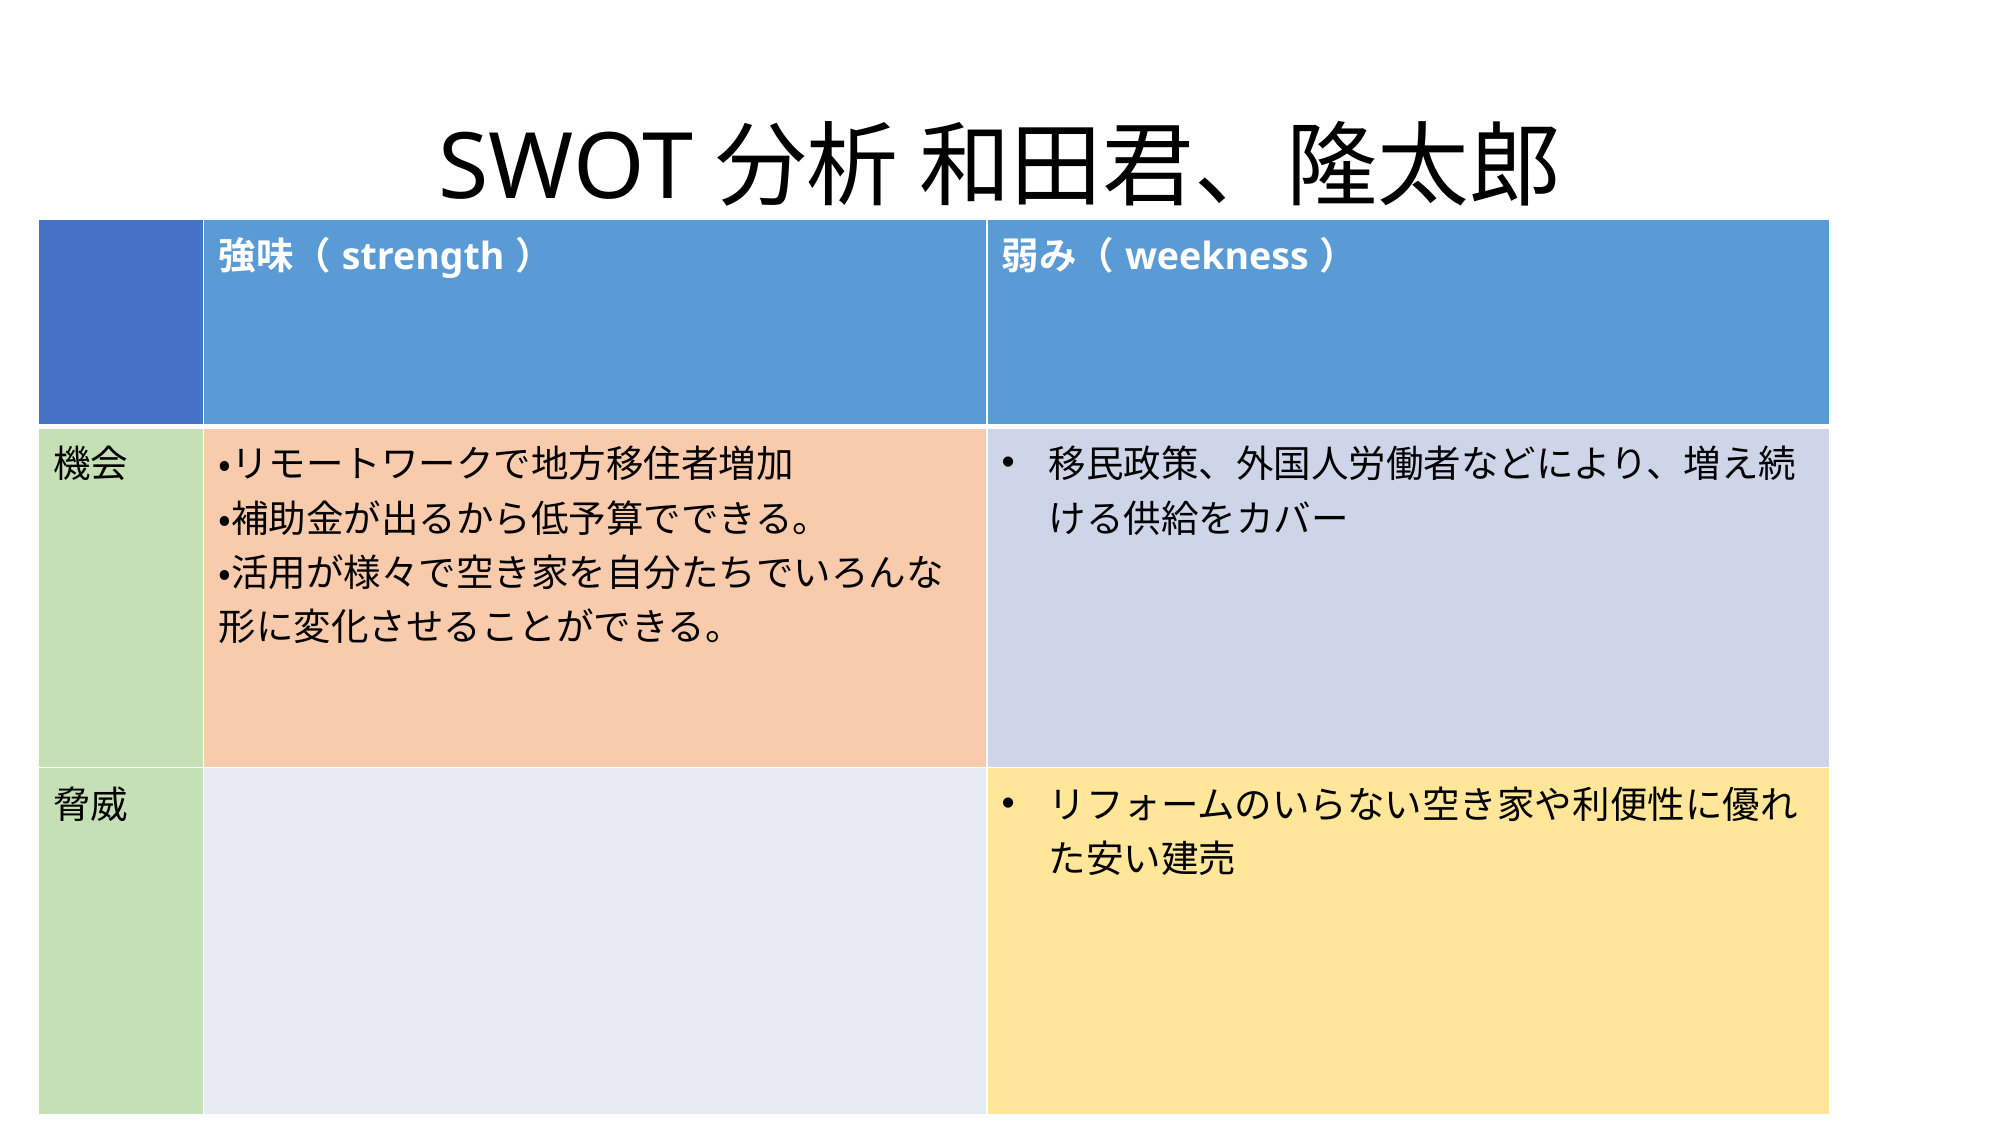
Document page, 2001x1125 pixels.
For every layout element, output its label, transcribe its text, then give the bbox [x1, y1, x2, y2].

table_header 弱み（weekness） [988, 220, 1829, 424]
table_header [39, 220, 203, 424]
table_cell ・リモートワークで地方移住者増加 ・補助金が出るから低予算でできる。 ・活用が様々で空き家を自分たちでいろんな形に変化させることができる。 [204, 429, 986, 767]
table_cell 機会 [39, 429, 203, 767]
table_cell 移民政策、外国人労働者などにより、増え続ける供給をカバー [988, 429, 1829, 767]
title SWOT分析 和田君、隆太郎 [137, 59, 1863, 278]
table_cell 脅威 [39, 768, 203, 1114]
table_cell [204, 768, 986, 1114]
table_cell リフォームのいらない空き家や利便性に優れた安い建売 [988, 768, 1829, 1114]
table_header 強味（strength） [204, 220, 986, 424]
